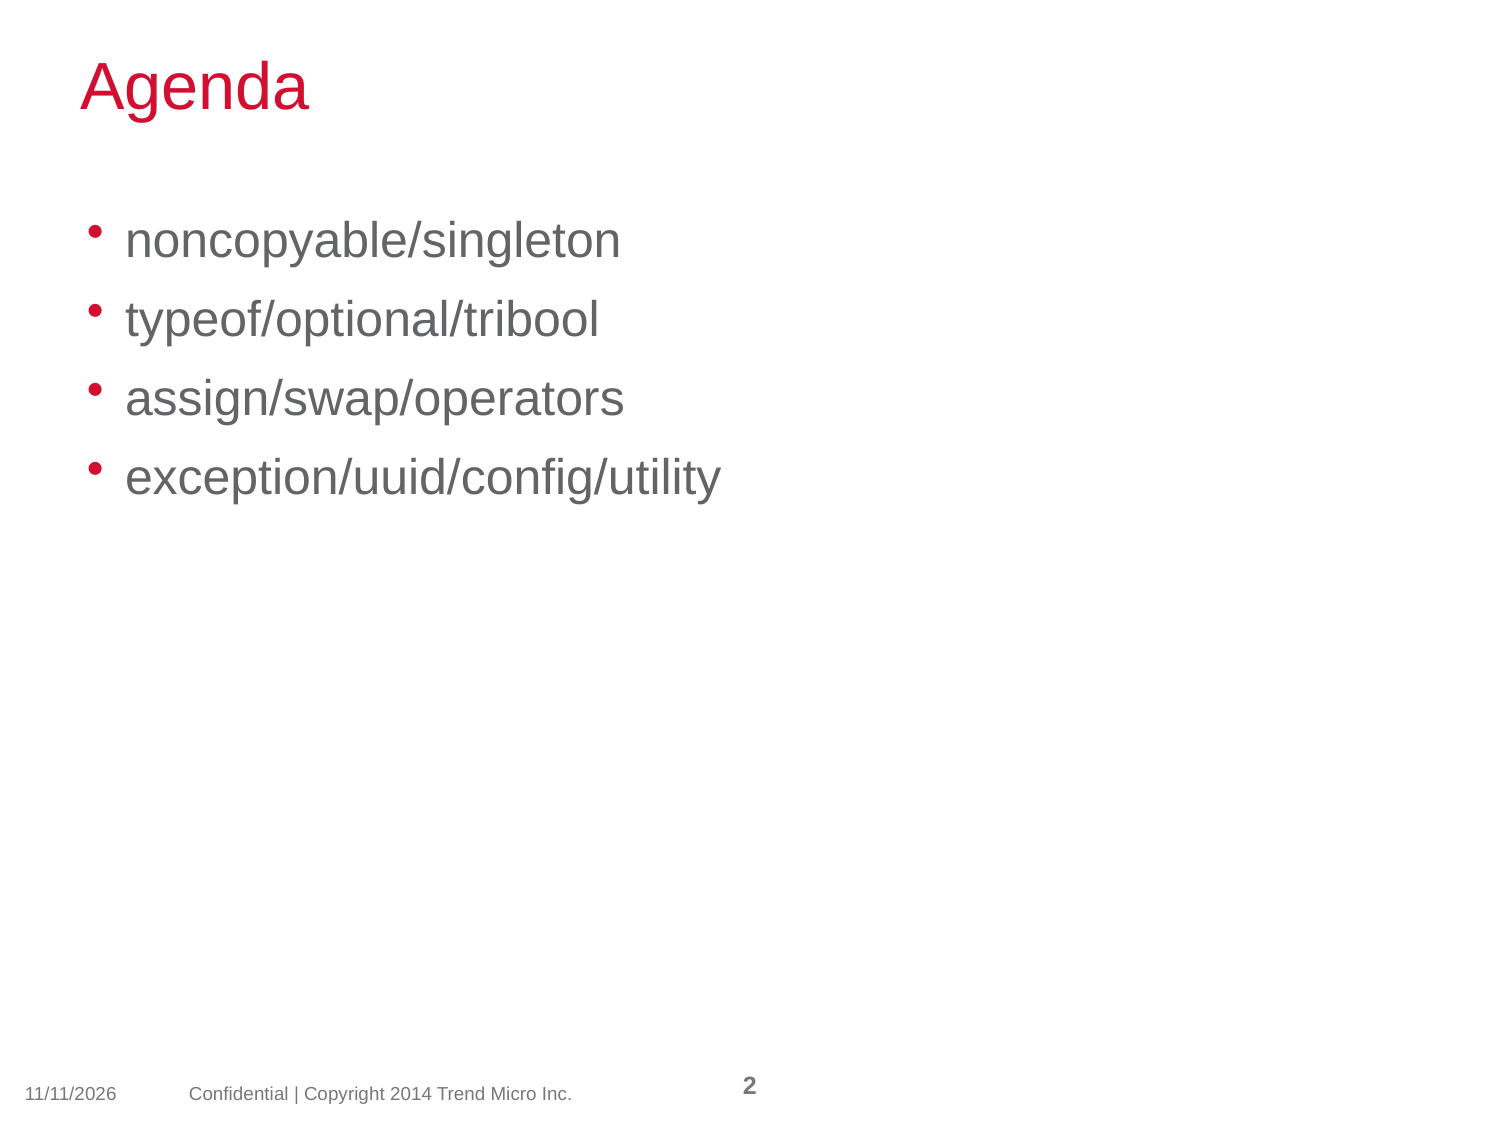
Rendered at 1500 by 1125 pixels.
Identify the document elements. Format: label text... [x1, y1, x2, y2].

footer Confidential | Copyright 2014 Trend Micro Inc. [174, 1074, 650, 1104]
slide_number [10, 1073, 189, 1110]
title Agenda [64, 43, 1395, 162]
list noncopyable/singleton typeof/optional/tribool assign/swap/operators exception/uuid/config/utility [71, 206, 1390, 940]
slide_number 2 [719, 1061, 781, 1108]
